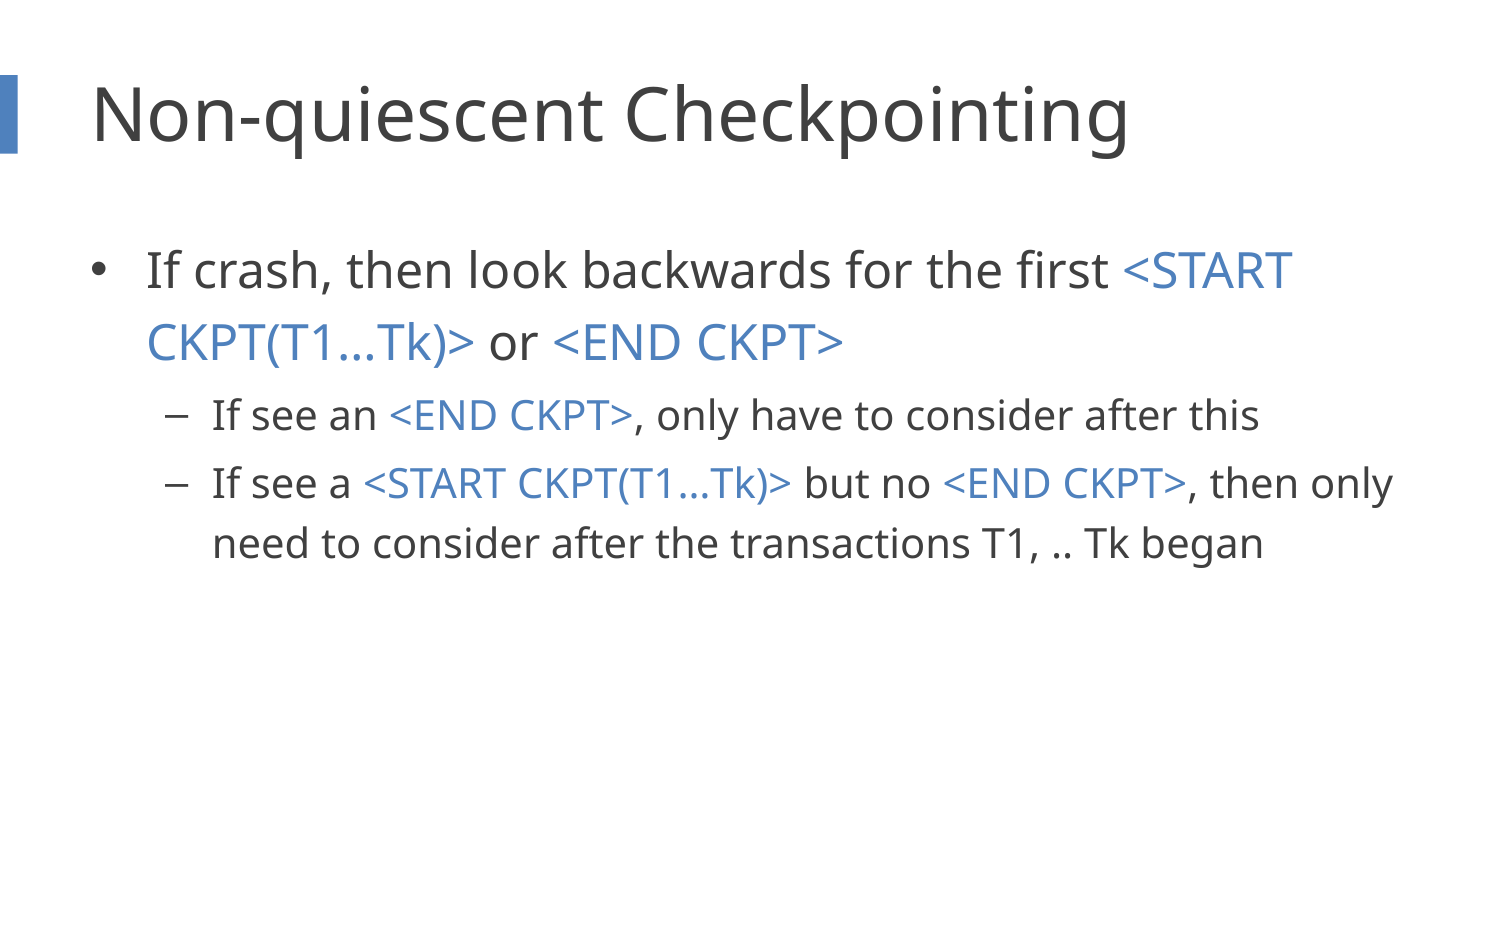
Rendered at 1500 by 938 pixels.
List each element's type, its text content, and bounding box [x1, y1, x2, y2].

list If crash, then look backwards for the first <START CKPT(T1…Tk)> or <END CKPT> If see an <END CKPT>, only have to consider after this If see a <START CKPT(T1…Tk)> but no <END CKPT>, then only need to consider after the transactions T1, .. Tk began [75, 218, 1425, 838]
title Non-quiescent Checkpointing [75, 37, 1425, 186]
